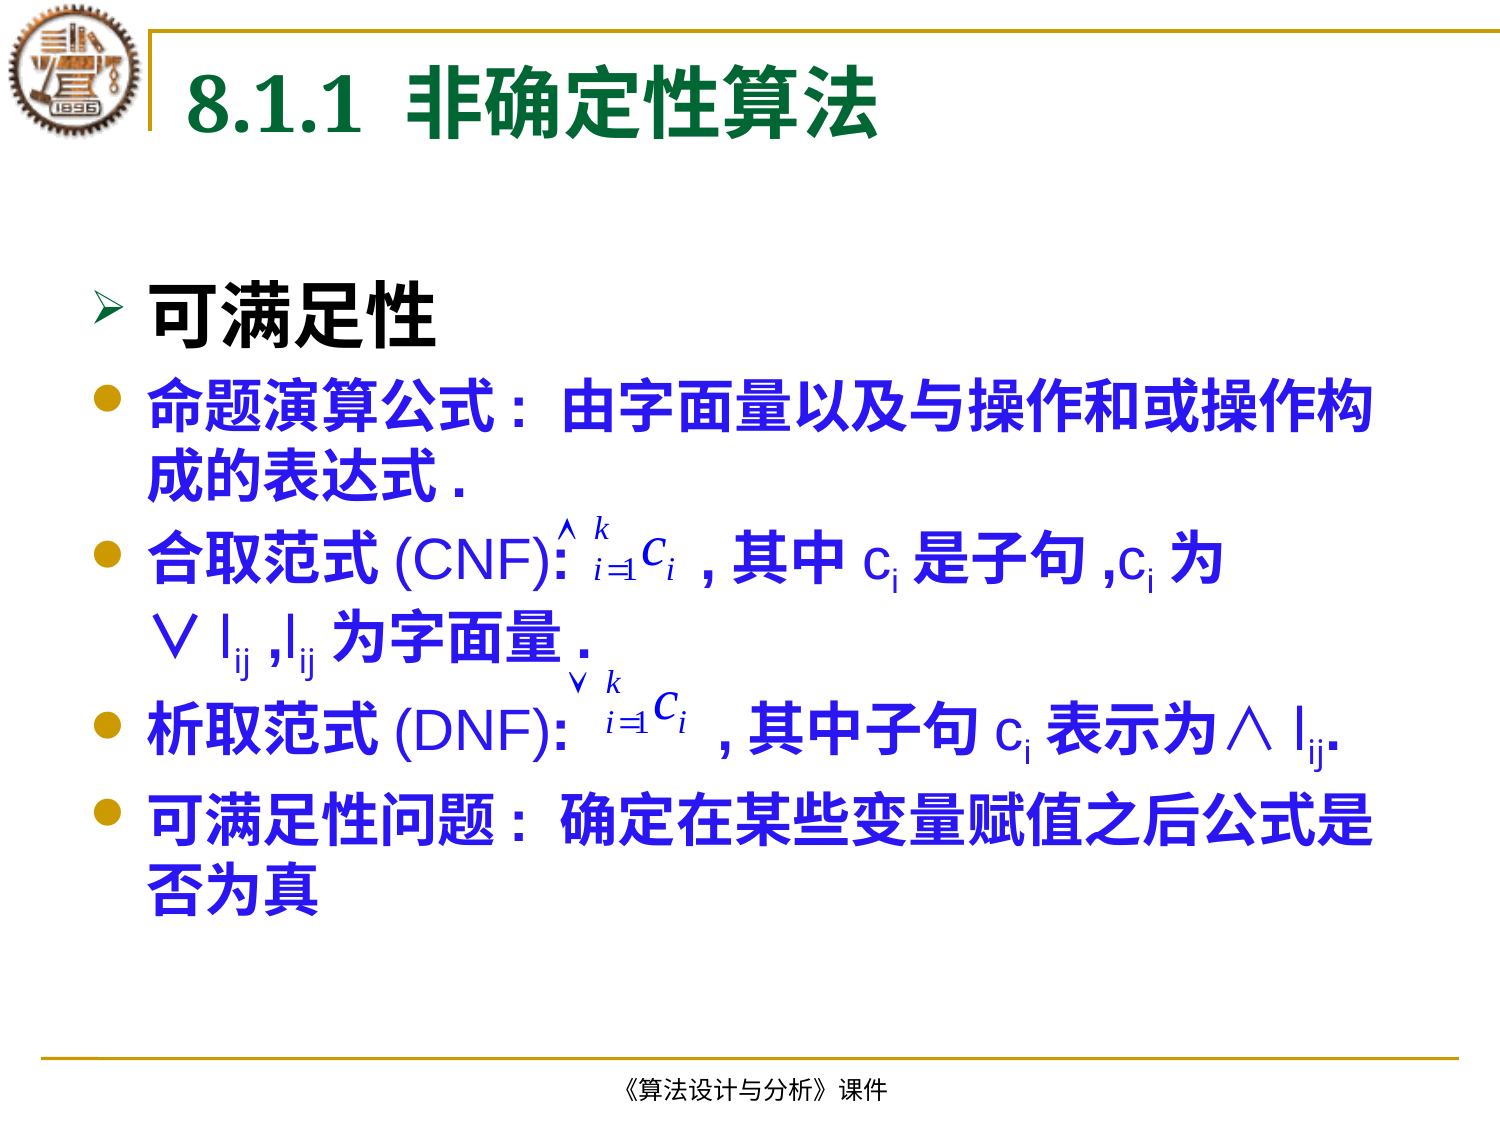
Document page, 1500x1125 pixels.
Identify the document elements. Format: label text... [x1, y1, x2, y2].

picture [0, 0, 150, 150]
slide_number [74, 1058, 426, 1114]
title 8.1.1 非确定性算法 [170, 45, 1341, 185]
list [560, 656, 700, 748]
list 可满足性 命题演算公式: 由字面量以及与操作和或操作构成的表达式. 合取范式(CNF): ,其中ci是子句,ci为 ∨lij ,lij为字面量. 析取范式(DNF): ,其中子句ci表示为∧lij. 可满足性问题: 确定在某些变量赋值之后公式是否为真 [74, 262, 1413, 1006]
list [548, 503, 689, 595]
slide_number [1074, 1058, 1426, 1114]
footer 《算法设计与分析》课件 [513, 1058, 989, 1112]
